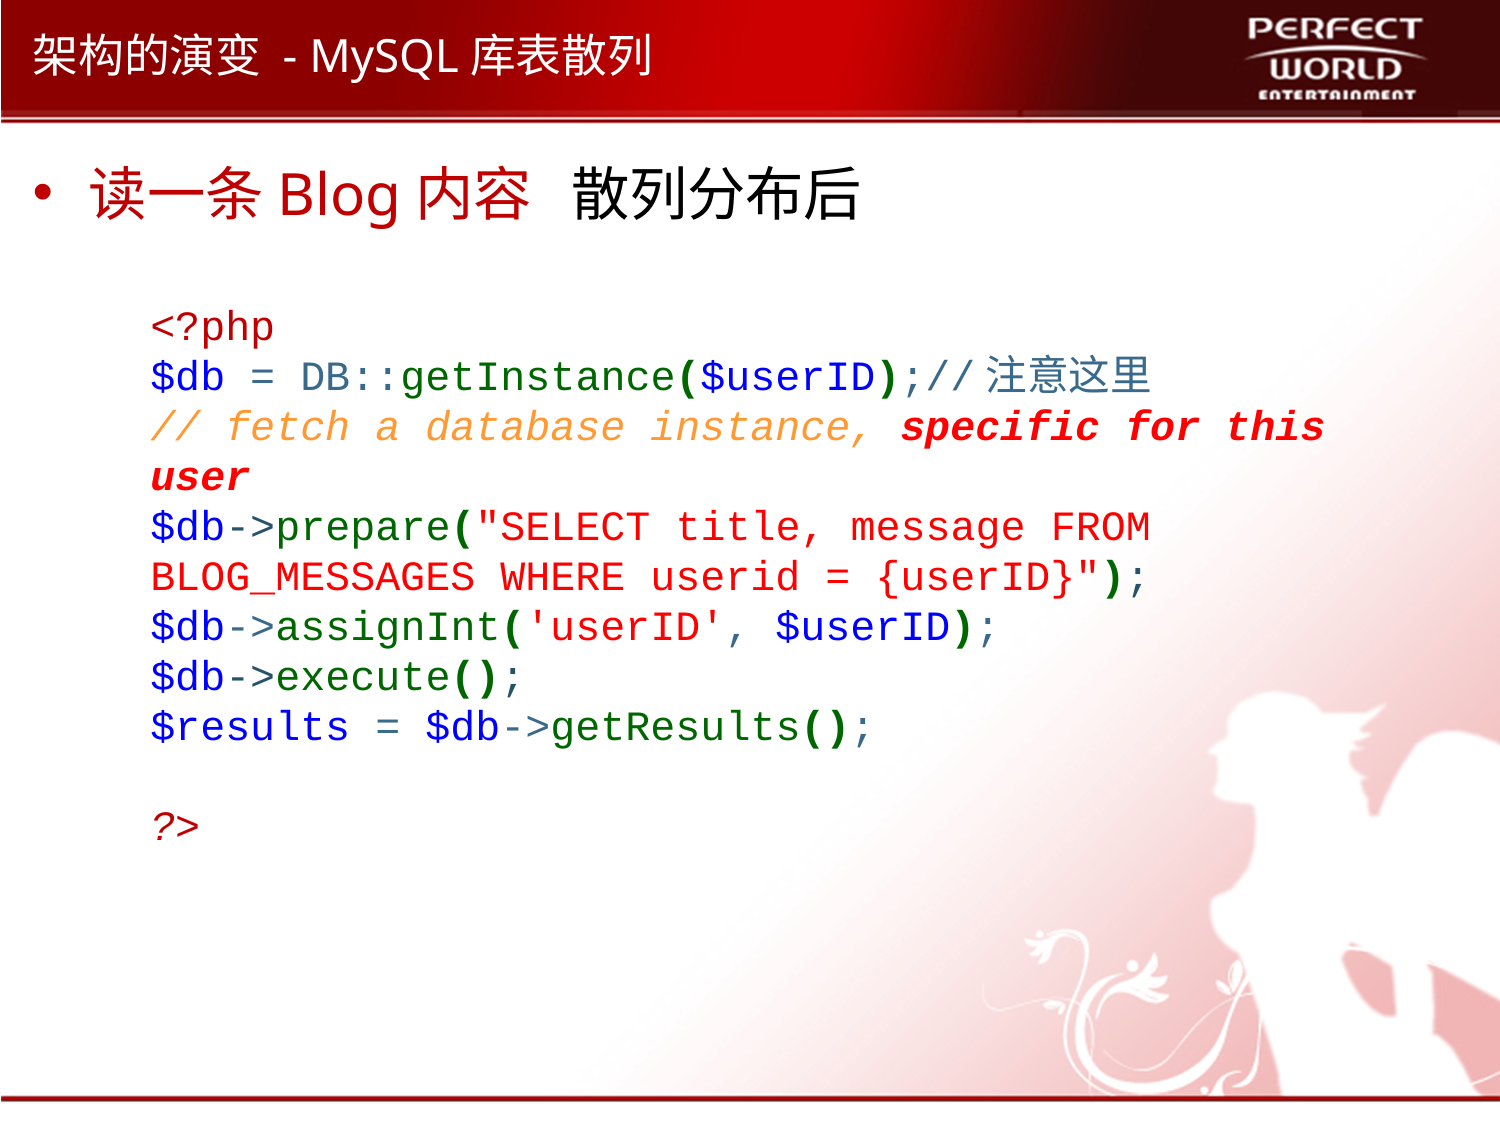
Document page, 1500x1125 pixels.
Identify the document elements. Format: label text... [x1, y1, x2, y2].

picture [0, 0, 1500, 1125]
list 读一条Blog内容 散列分布后 [17, 149, 1010, 279]
title 架构的演变 - MySQL库表散列 [17, 19, 999, 90]
text_box <?php $db = DB::getInstance($userID);//注意这里 // fetch a database instance, specific for this user $db->prepare("SELECT title, message FROM BLOG_MESSAGES WHERE userid = {userID}"); $db->assignInt('userID', $userID); $db->execute(); $results = $db->getResults(); ?> [135, 291, 1341, 907]
